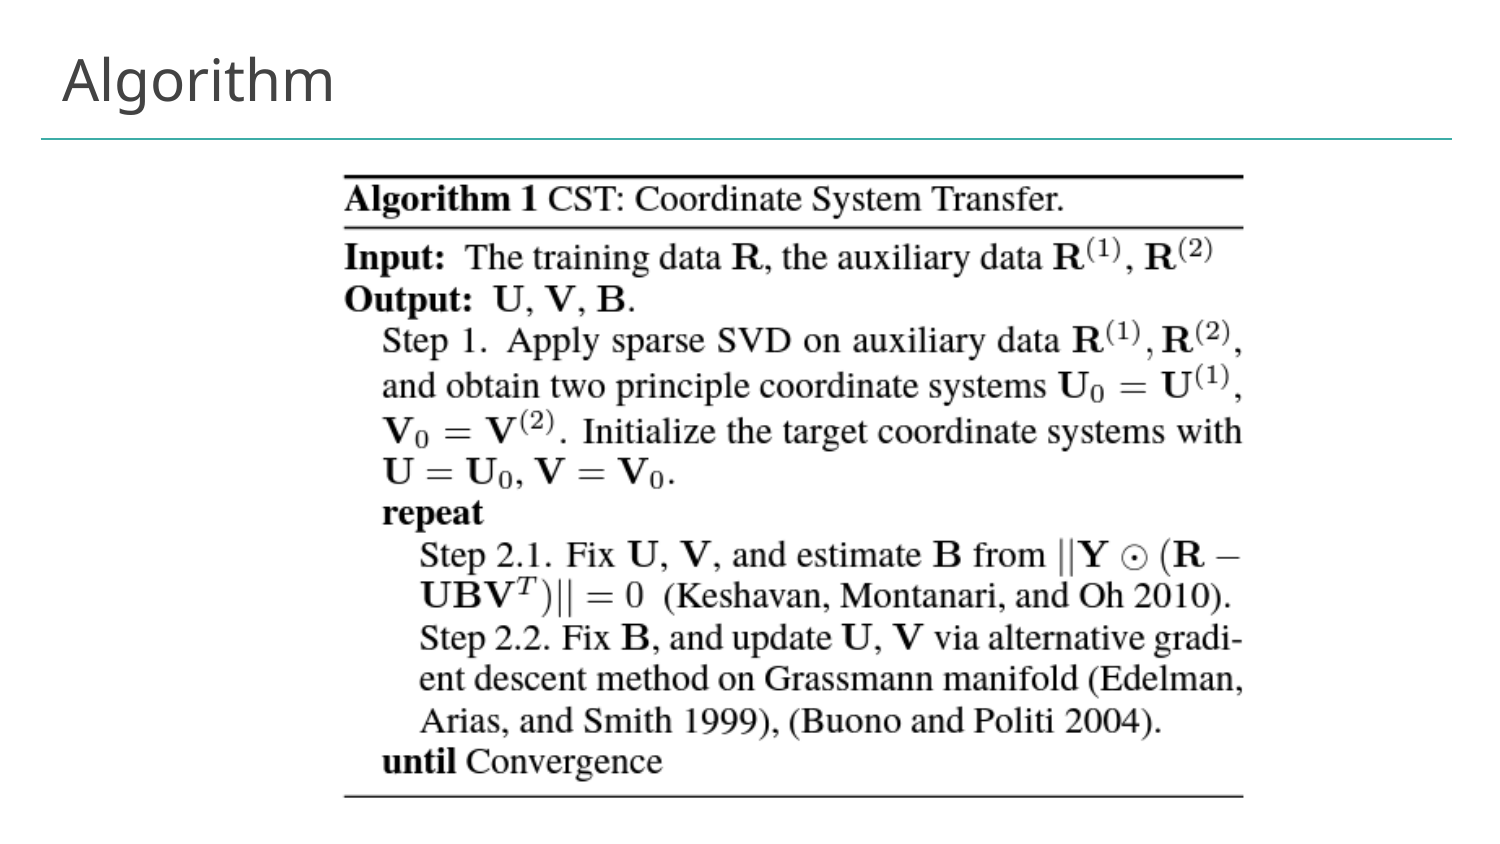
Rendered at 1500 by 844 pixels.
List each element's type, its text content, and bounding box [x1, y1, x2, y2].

picture [309, 146, 1286, 824]
title Algorithm [47, 27, 1446, 122]
